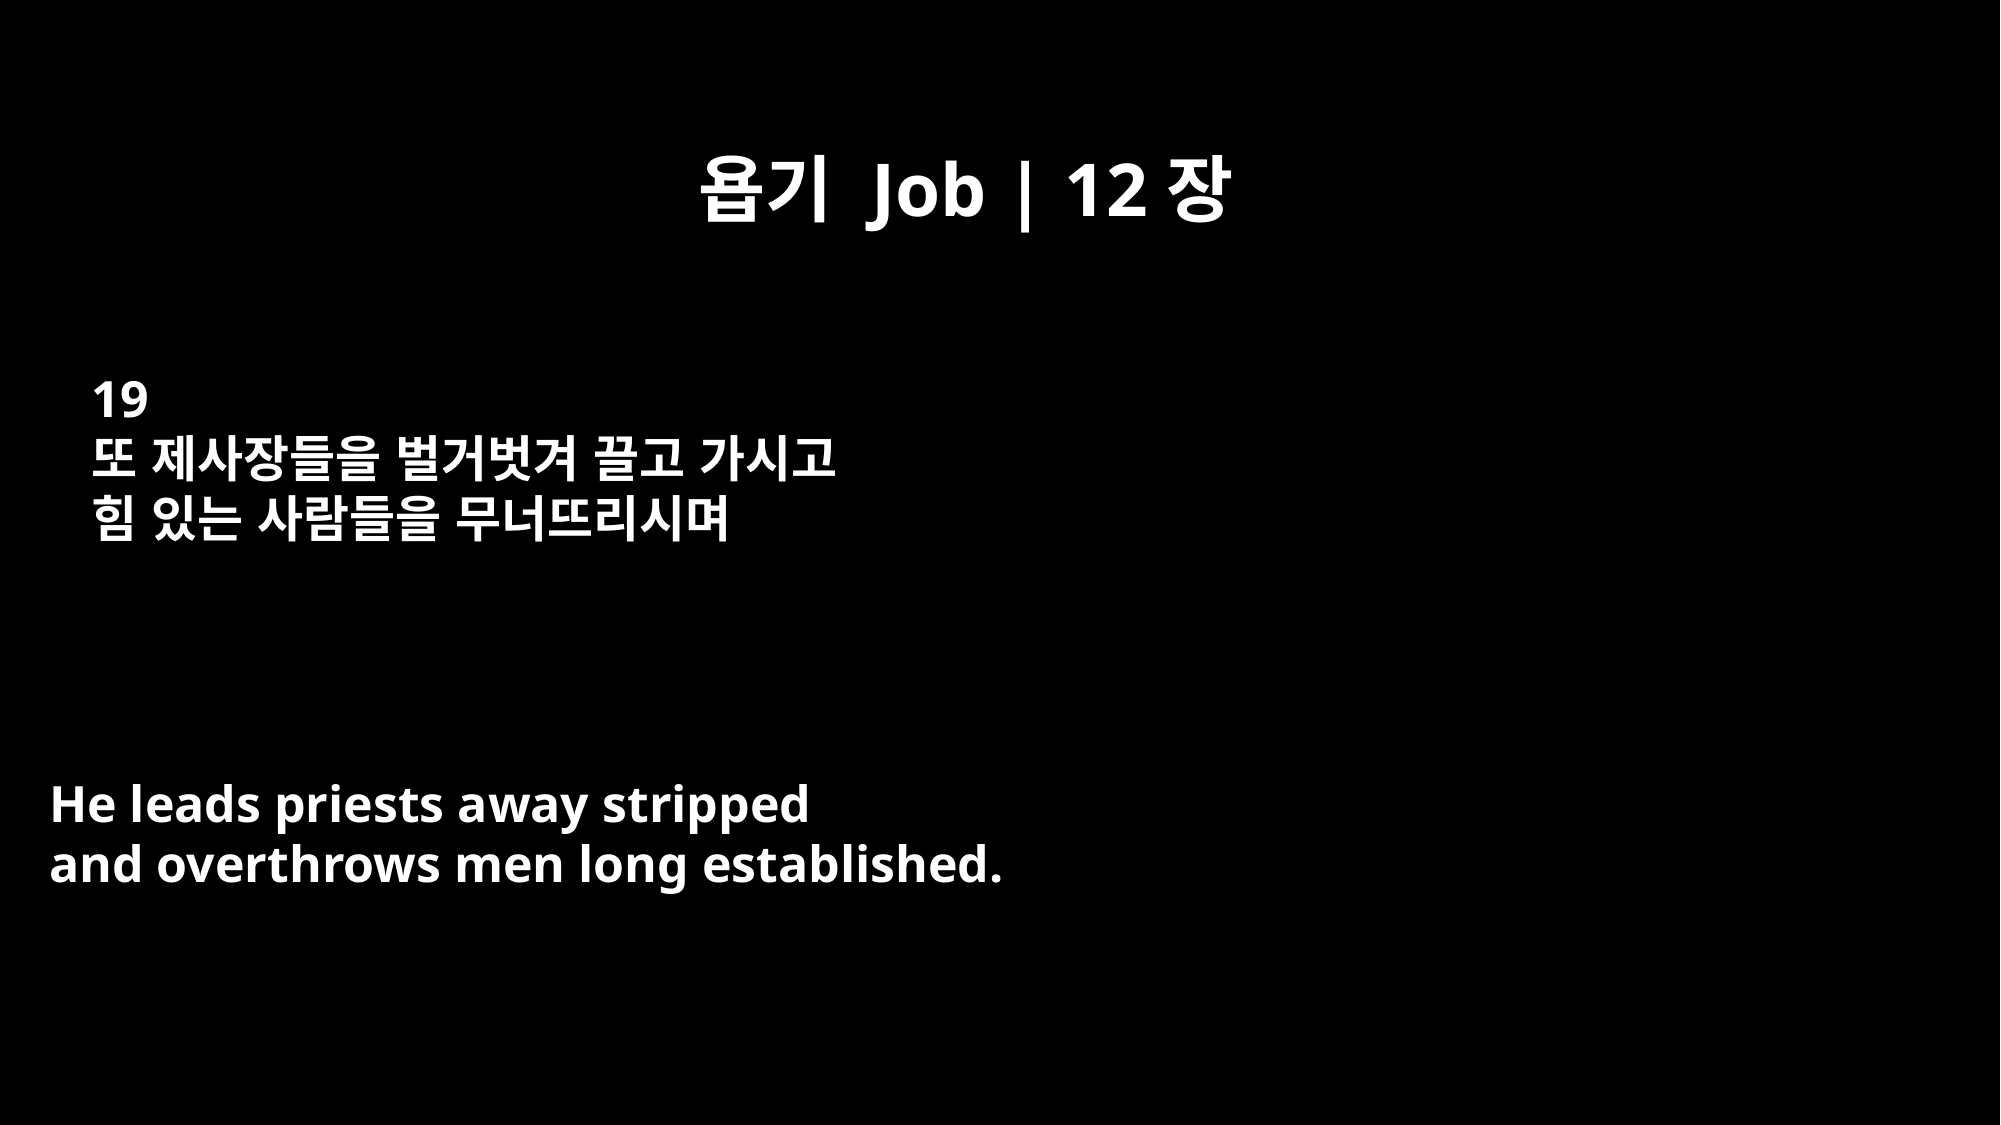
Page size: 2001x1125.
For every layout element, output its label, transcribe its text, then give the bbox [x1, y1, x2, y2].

text_box 19 또 제사장들을 벌거벗겨 끌고 가시고 힘 있는 사람들을 무너뜨리시며 [76, 359, 867, 555]
text_box 욥기 Job | 12장 [683, 136, 1249, 239]
text_box He leads priests away stripped and overthrows men long established. [34, 764, 1019, 900]
